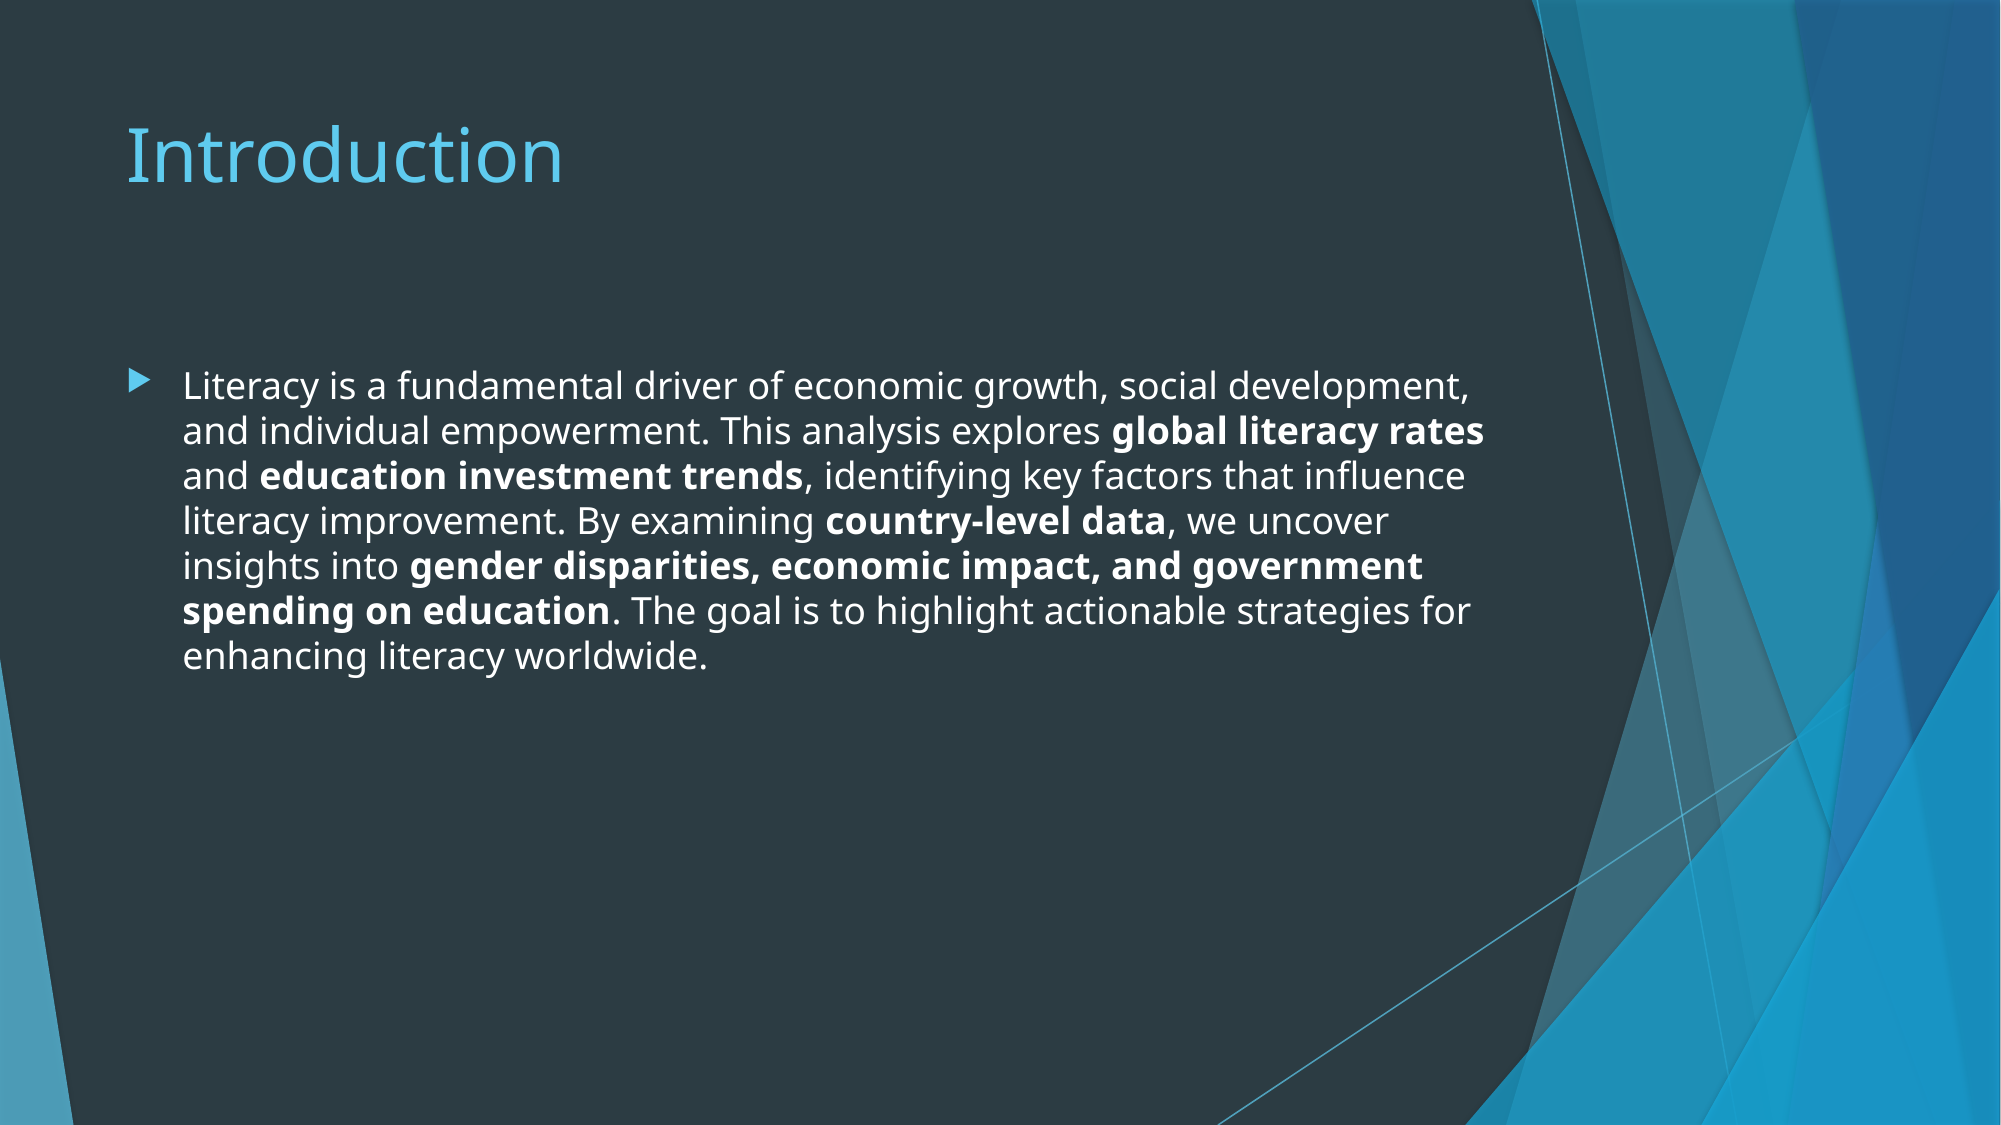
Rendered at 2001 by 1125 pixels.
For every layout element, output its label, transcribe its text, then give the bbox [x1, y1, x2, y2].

title Introduction [111, 99, 1522, 317]
list Literacy is a fundamental driver of economic growth, social development, and individual empowerment. This analysis explores global literacy rates and education investment trends, identifying key factors that influence literacy improvement. By examining country-level data, we uncover insights into gender disparities, economic impact, and government spending on education. The goal is to highlight actionable strategies for enhancing literacy worldwide. [111, 354, 1522, 992]
